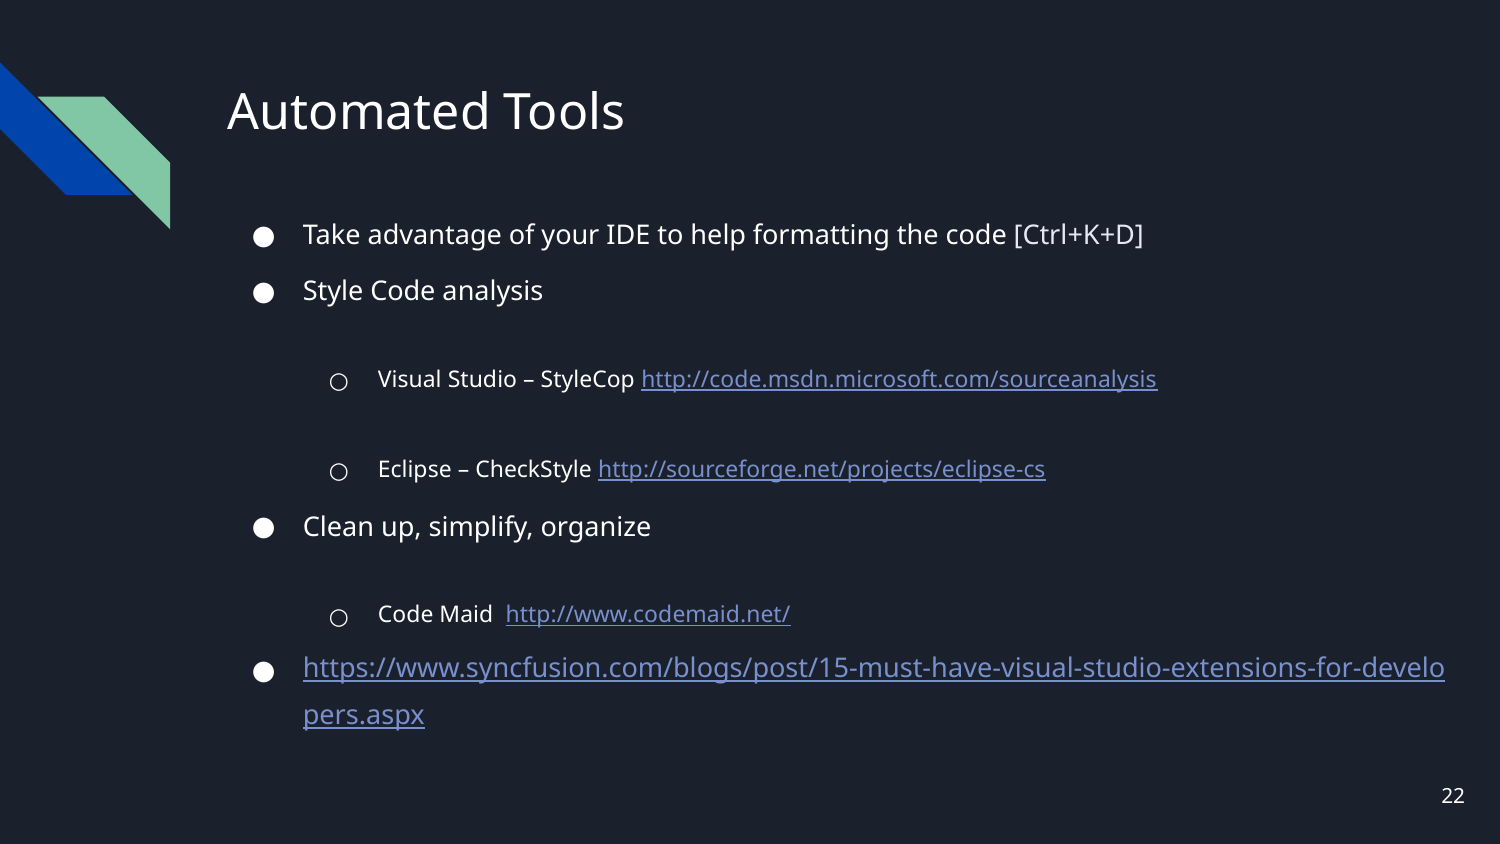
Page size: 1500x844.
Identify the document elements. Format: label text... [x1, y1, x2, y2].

title Automated Tools [212, 64, 1368, 178]
list Take advantage of your IDE to help formatting the code [Ctrl+K+D] Style Code analysis Visual Studio – StyleCop http://code.msdn.microsoft.com/sourceanalysis Eclipse – CheckStyle http://sourceforge.net/projects/eclipse-cs Clean up, simplify, organize Code Maid http://www.codemaid.net/ https://www.syncfusion.com/blogs/post/15-must-have-visual-studio-extensions-for-developers.aspx [212, 178, 1469, 735]
slide_number 22 [1389, 764, 1480, 830]
